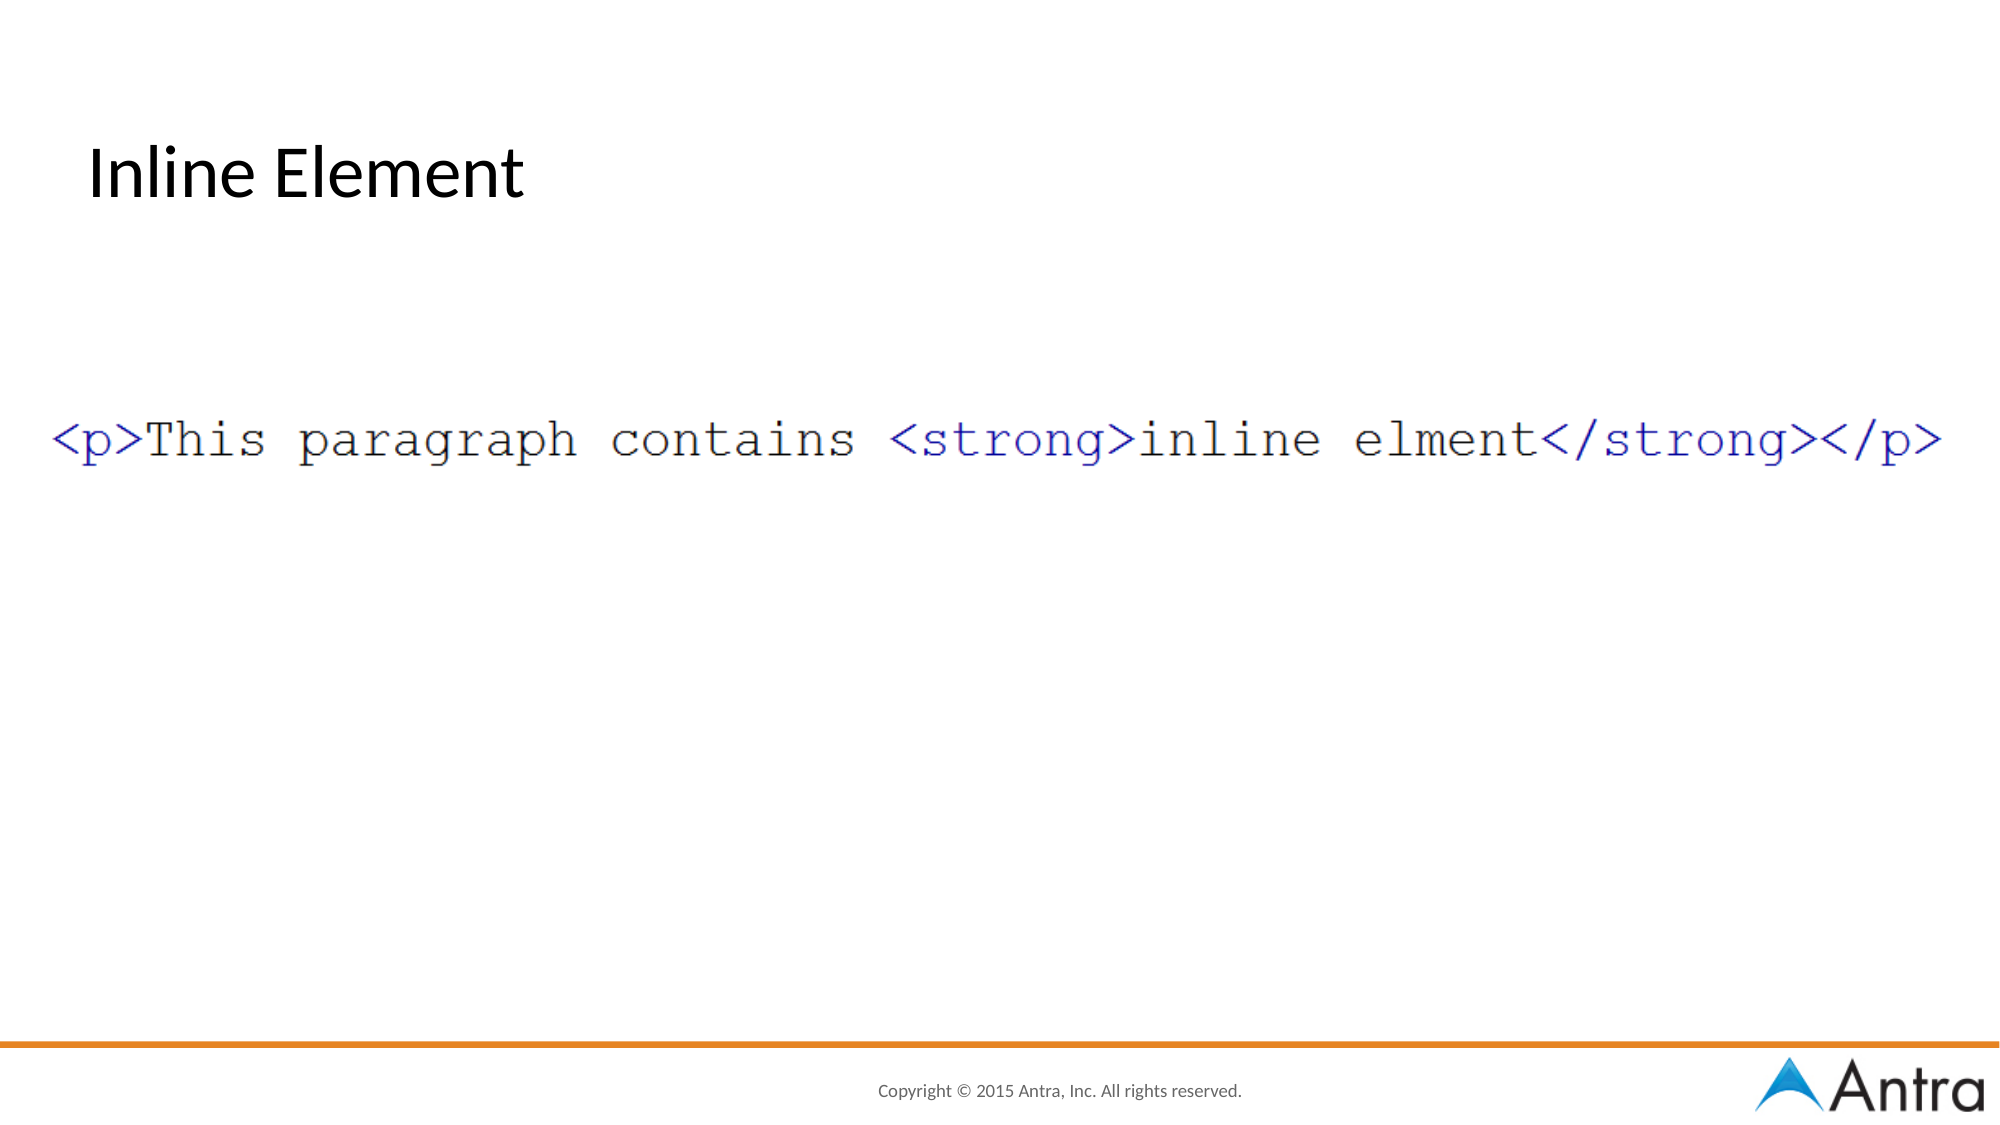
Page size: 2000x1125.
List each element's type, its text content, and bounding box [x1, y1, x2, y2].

title Inline Element [87, 66, 1913, 213]
picture [1744, 1048, 1994, 1122]
picture [43, 382, 1957, 498]
